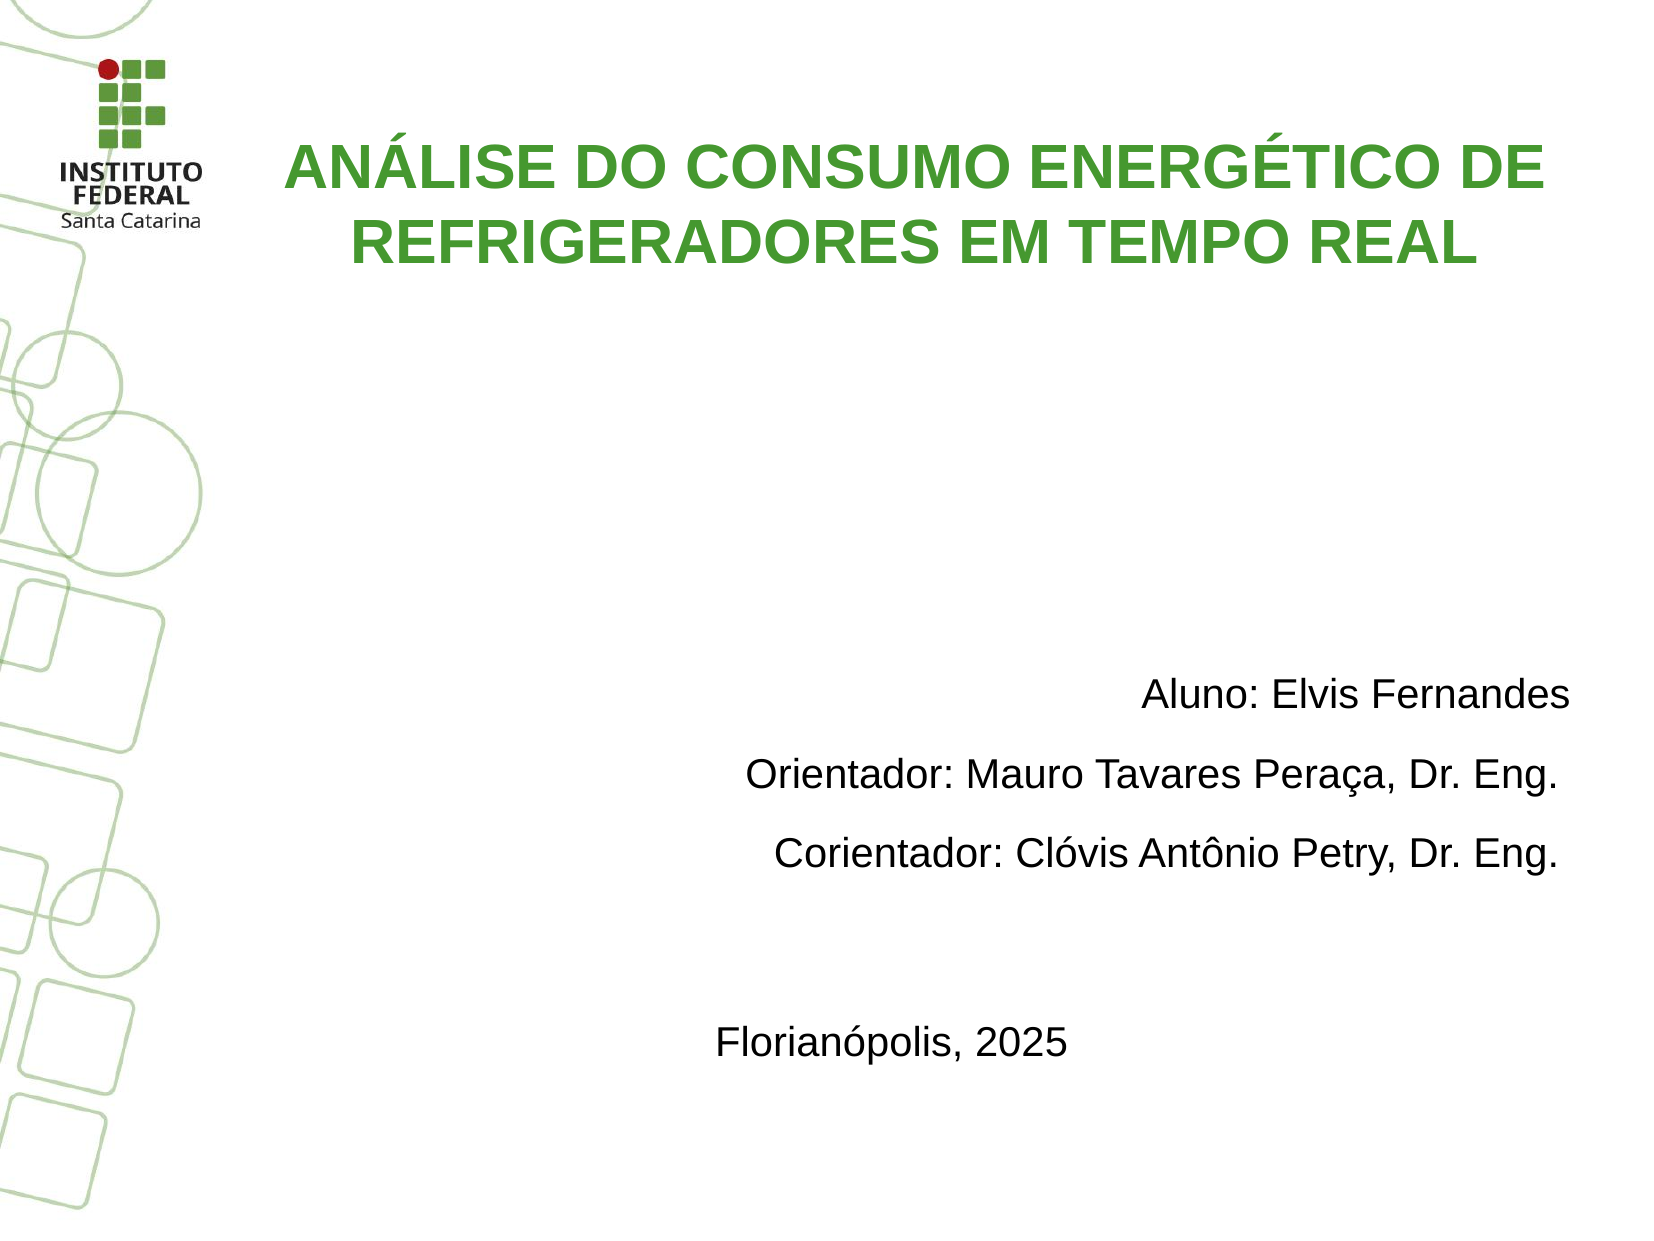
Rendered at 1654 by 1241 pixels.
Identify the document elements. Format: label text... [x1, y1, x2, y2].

picture [0, 0, 1654, 1241]
title ANÁLISE DO CONSUMO ENERGÉTICO DE REFRIGERADORES EM TEMPO REAL [259, 51, 1571, 290]
list Aluno: Elvis Fernandes Orientador: Mauro Tavares Peraça, Dr. Eng. Corientador: Clóvis Antônio Petry, Dr. Eng. Florianópolis, 2025 [212, 290, 1571, 1130]
